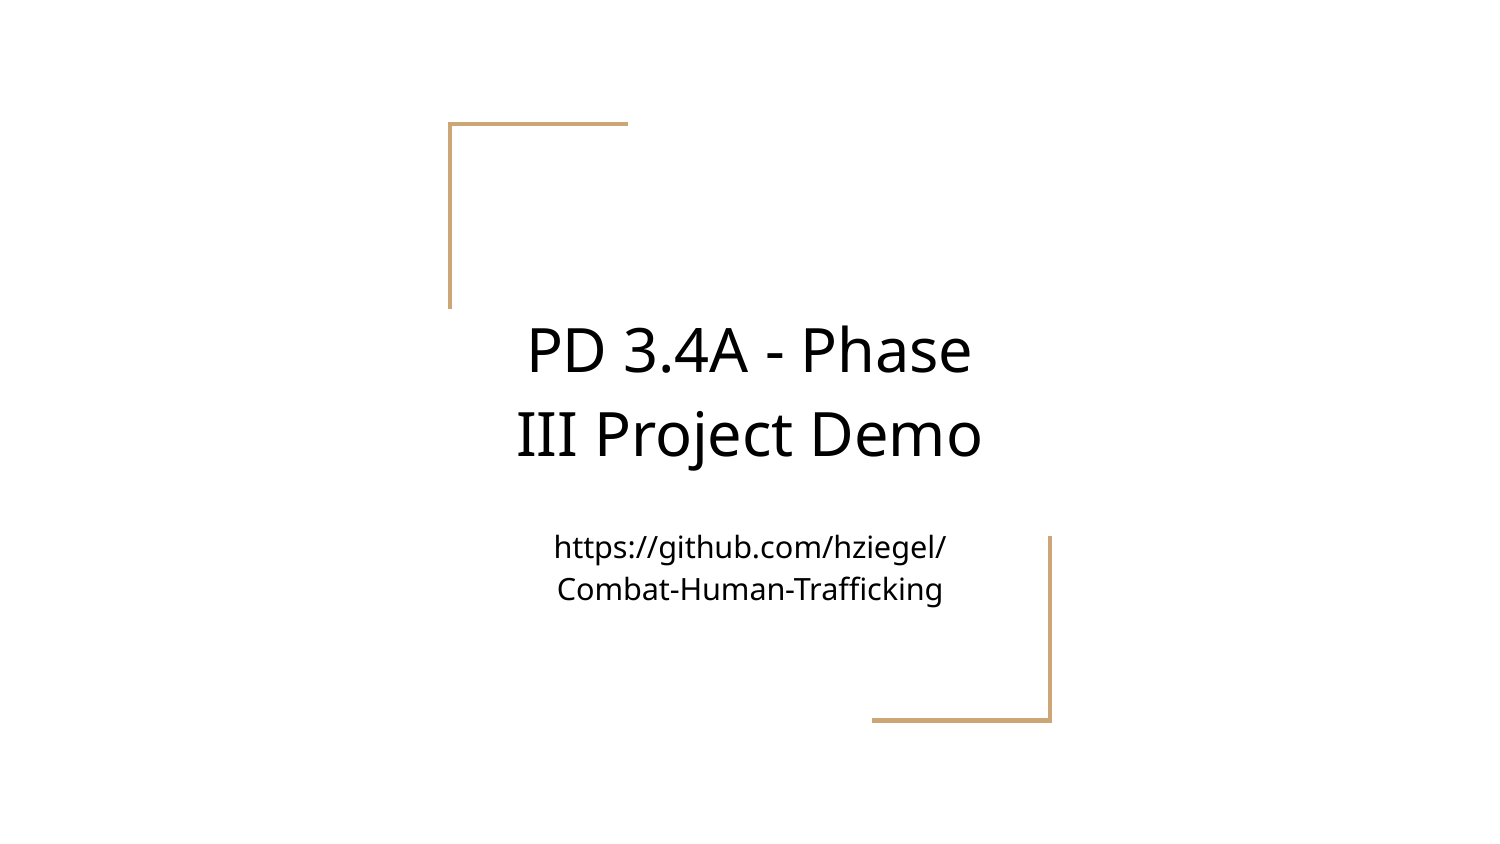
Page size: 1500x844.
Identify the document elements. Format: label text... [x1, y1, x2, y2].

title PD 3.4A - Phase III Project Demo [499, 236, 1001, 490]
subtitle https://github.com/hziegel/ Combat-Human-Trafficking [499, 511, 1001, 627]
